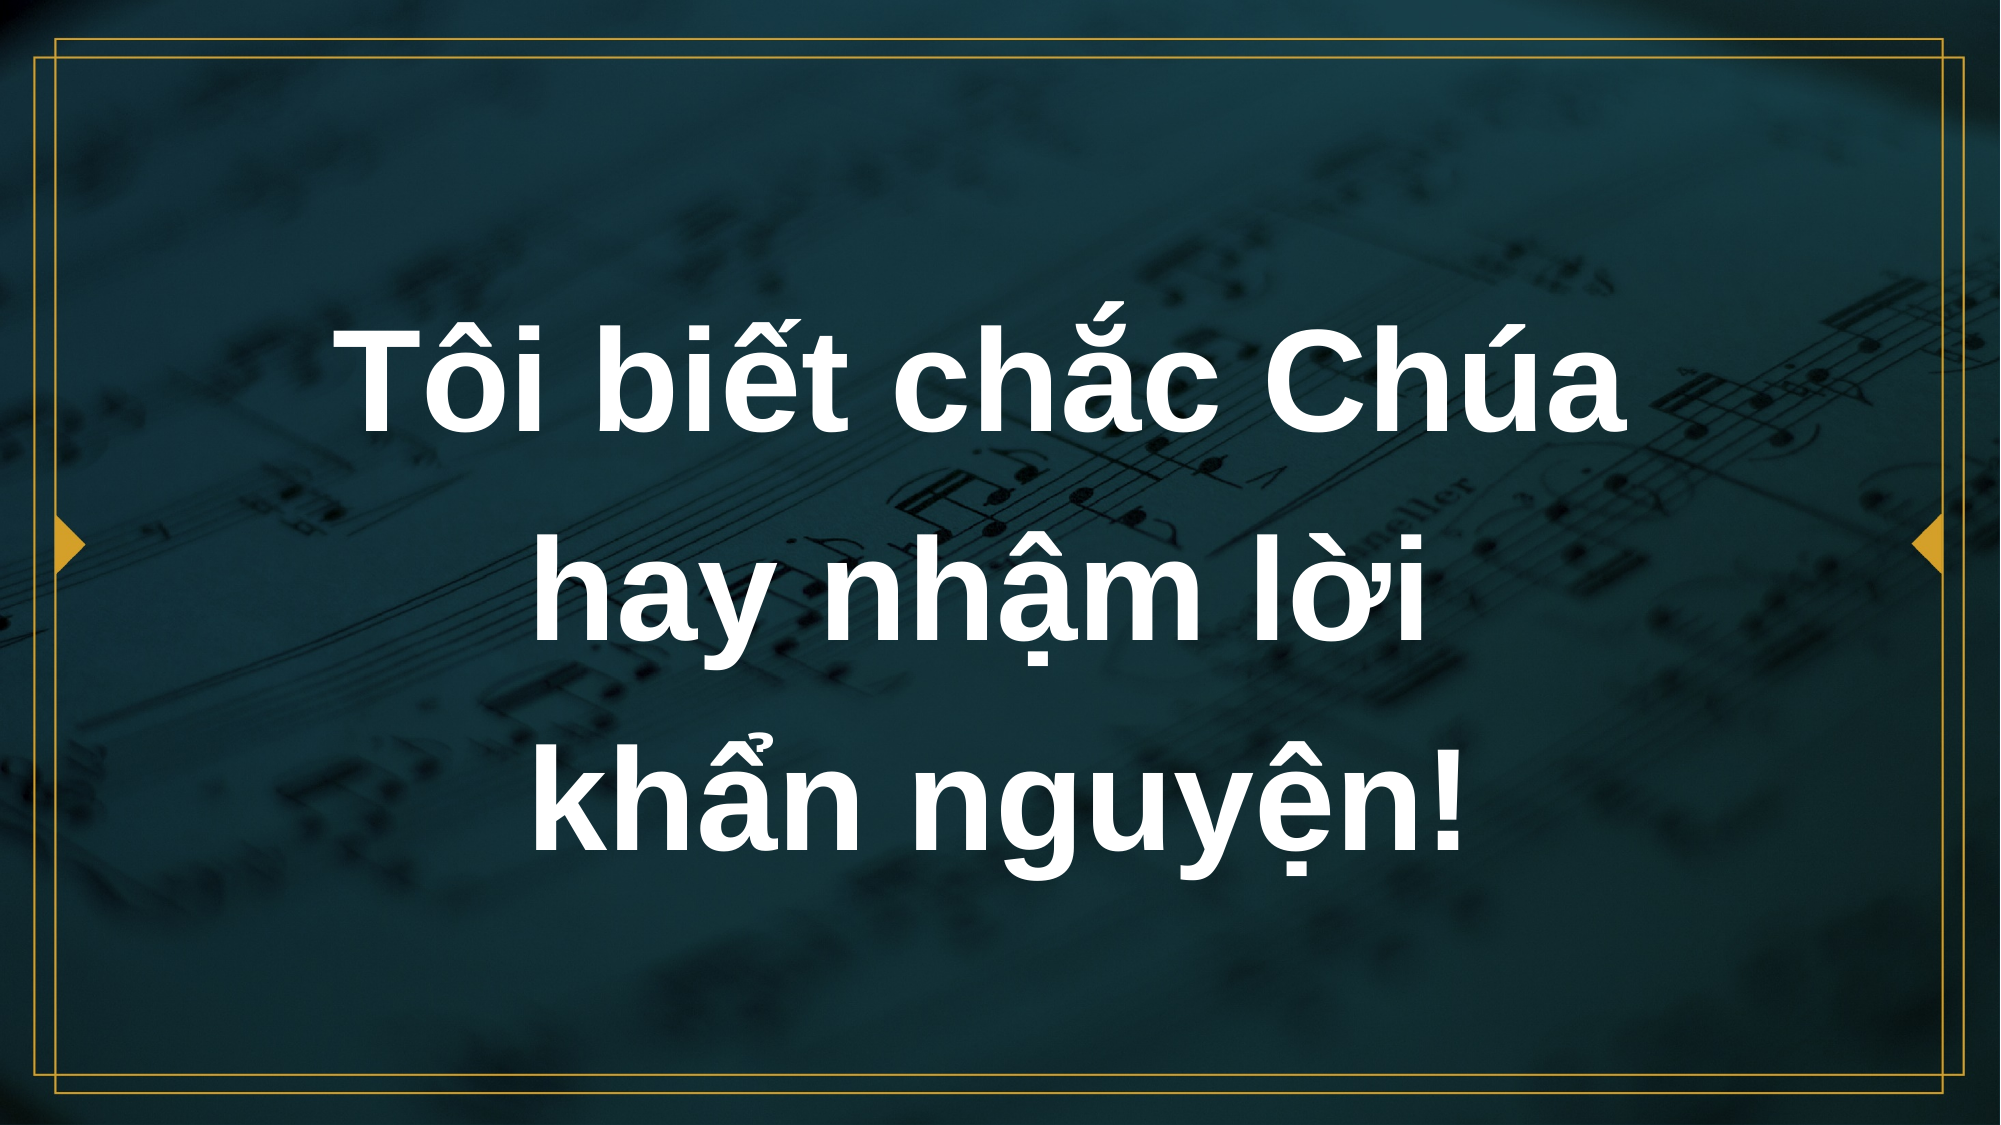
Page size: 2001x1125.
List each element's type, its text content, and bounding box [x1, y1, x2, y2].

title Tôi biết chắc Chúa hay nhậm lời khẩn nguyện! [55, 53, 1945, 1077]
picture [0, 0, 2000, 1125]
